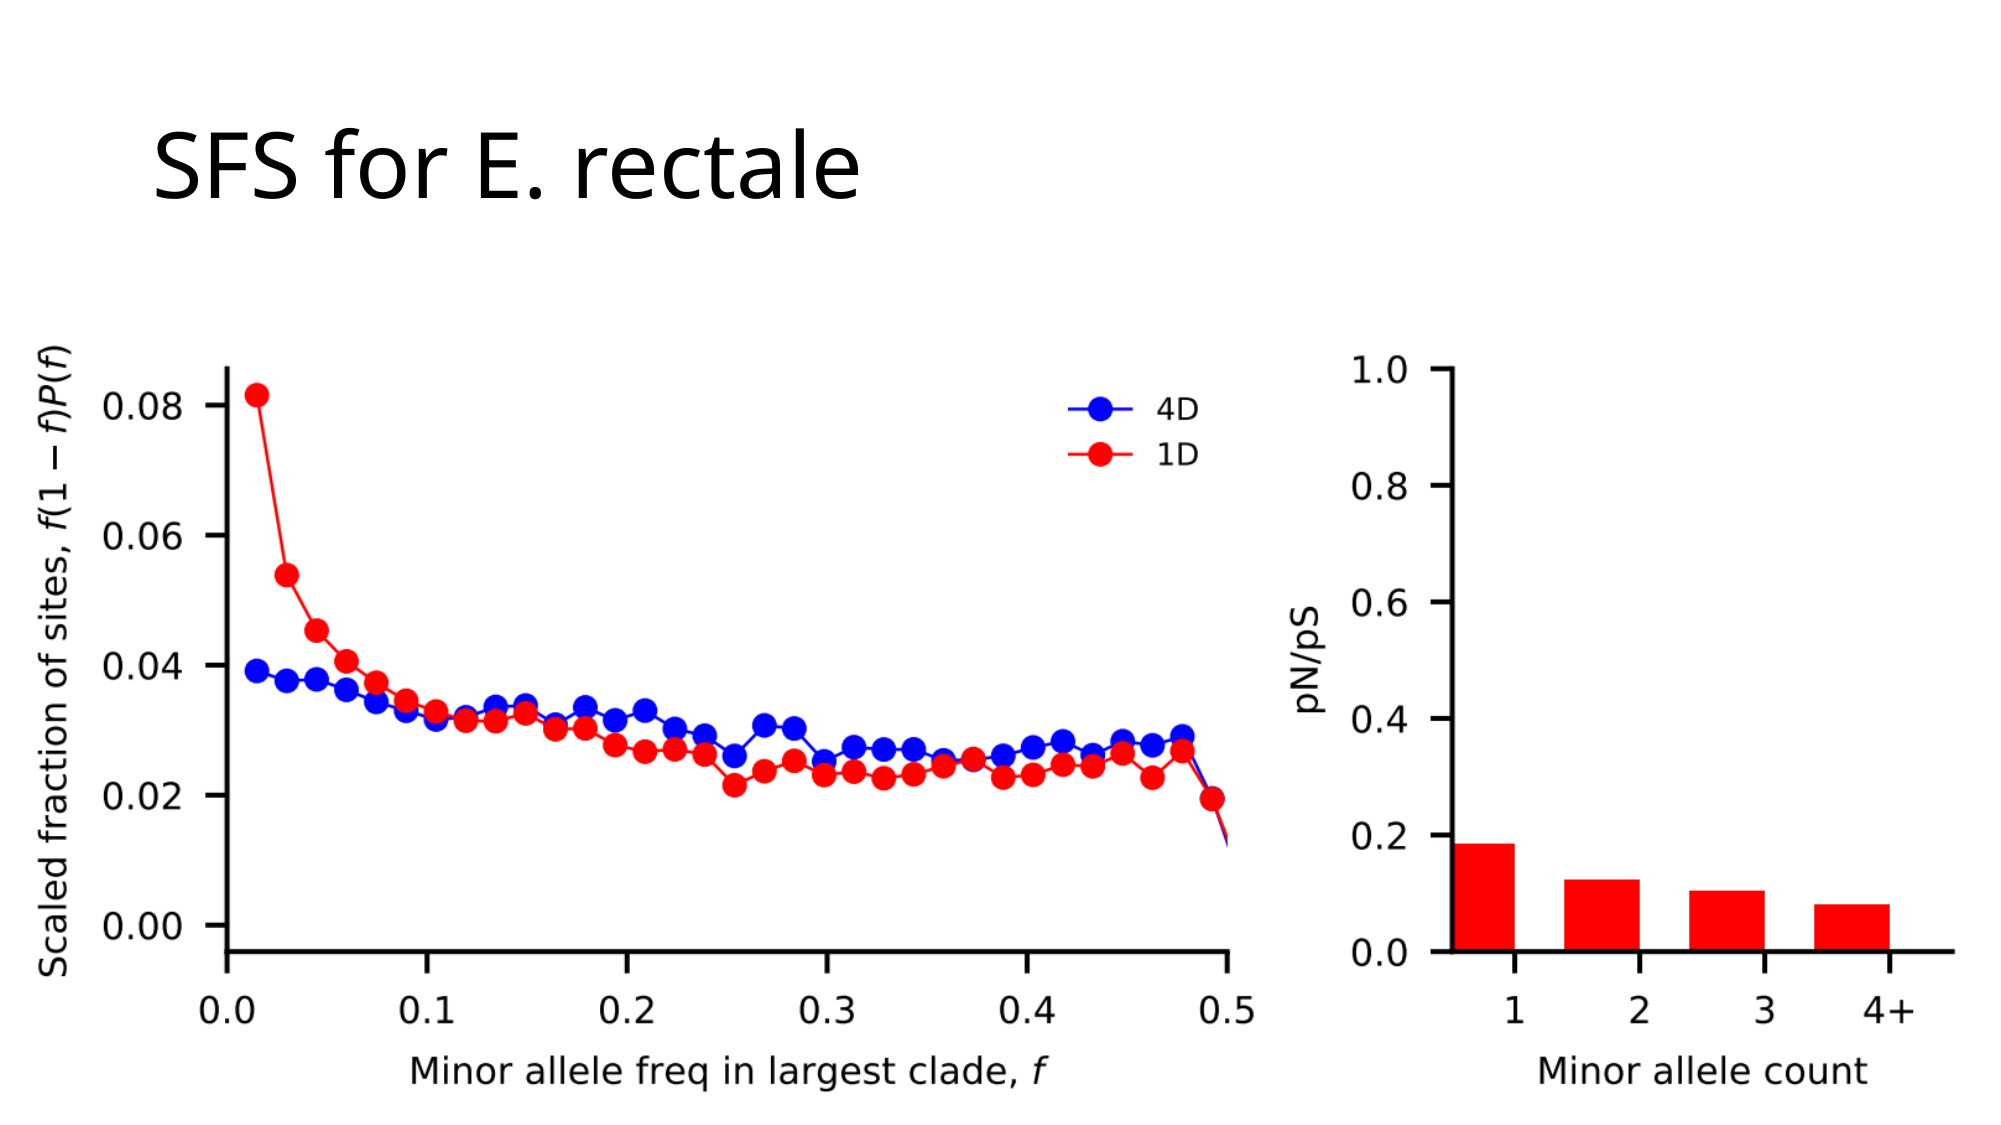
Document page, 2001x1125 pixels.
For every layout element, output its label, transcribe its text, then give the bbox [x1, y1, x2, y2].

title SFS for E. rectale [137, 59, 1863, 278]
picture [0, 322, 2000, 1125]
